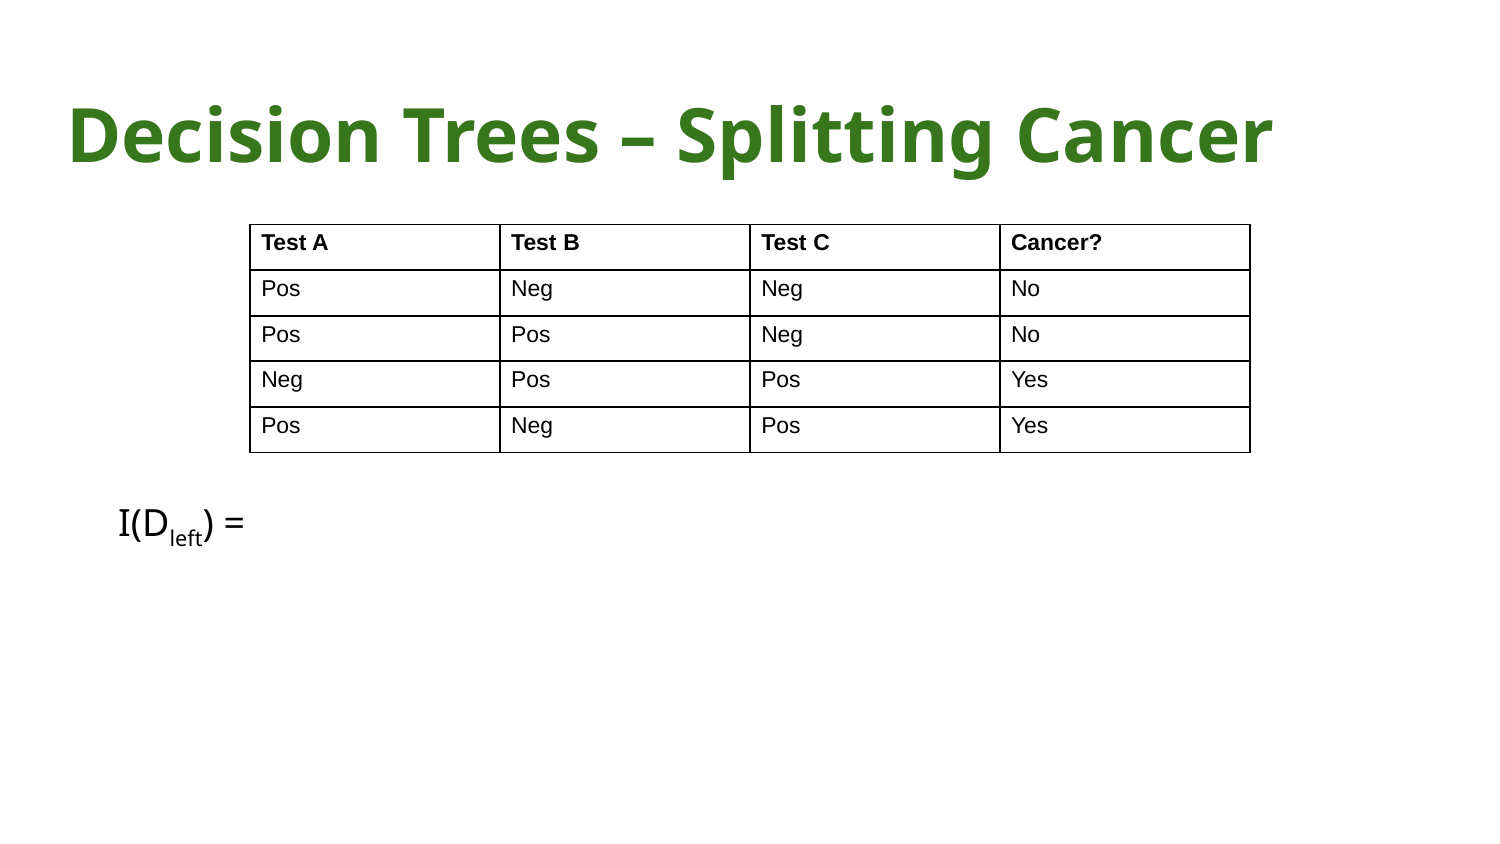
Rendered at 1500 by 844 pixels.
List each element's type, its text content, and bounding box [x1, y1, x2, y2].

table_header Test C [751, 225, 999, 269]
table_cell No [1001, 317, 1249, 360]
table_cell Pos [501, 317, 749, 360]
table_cell No [1001, 271, 1249, 315]
table_cell Neg [501, 408, 749, 452]
table_cell Neg [501, 271, 749, 315]
table_cell Neg [751, 271, 999, 315]
table_cell Pos [751, 362, 999, 406]
table_cell Pos [251, 317, 499, 360]
table_cell Pos [251, 271, 499, 315]
table_header Test A [251, 225, 499, 269]
title Decision Trees – Splitting Cancer [51, 72, 1449, 167]
table_header Test B [501, 225, 749, 269]
table_header Cancer? [1001, 225, 1249, 269]
table_cell Yes [1001, 362, 1249, 406]
table_cell Neg [251, 362, 499, 406]
table_cell Pos [251, 408, 499, 452]
table_cell Yes [1001, 408, 1249, 452]
table_cell Pos [501, 362, 749, 406]
table_cell Neg [751, 317, 999, 360]
table_cell Pos [751, 408, 999, 452]
